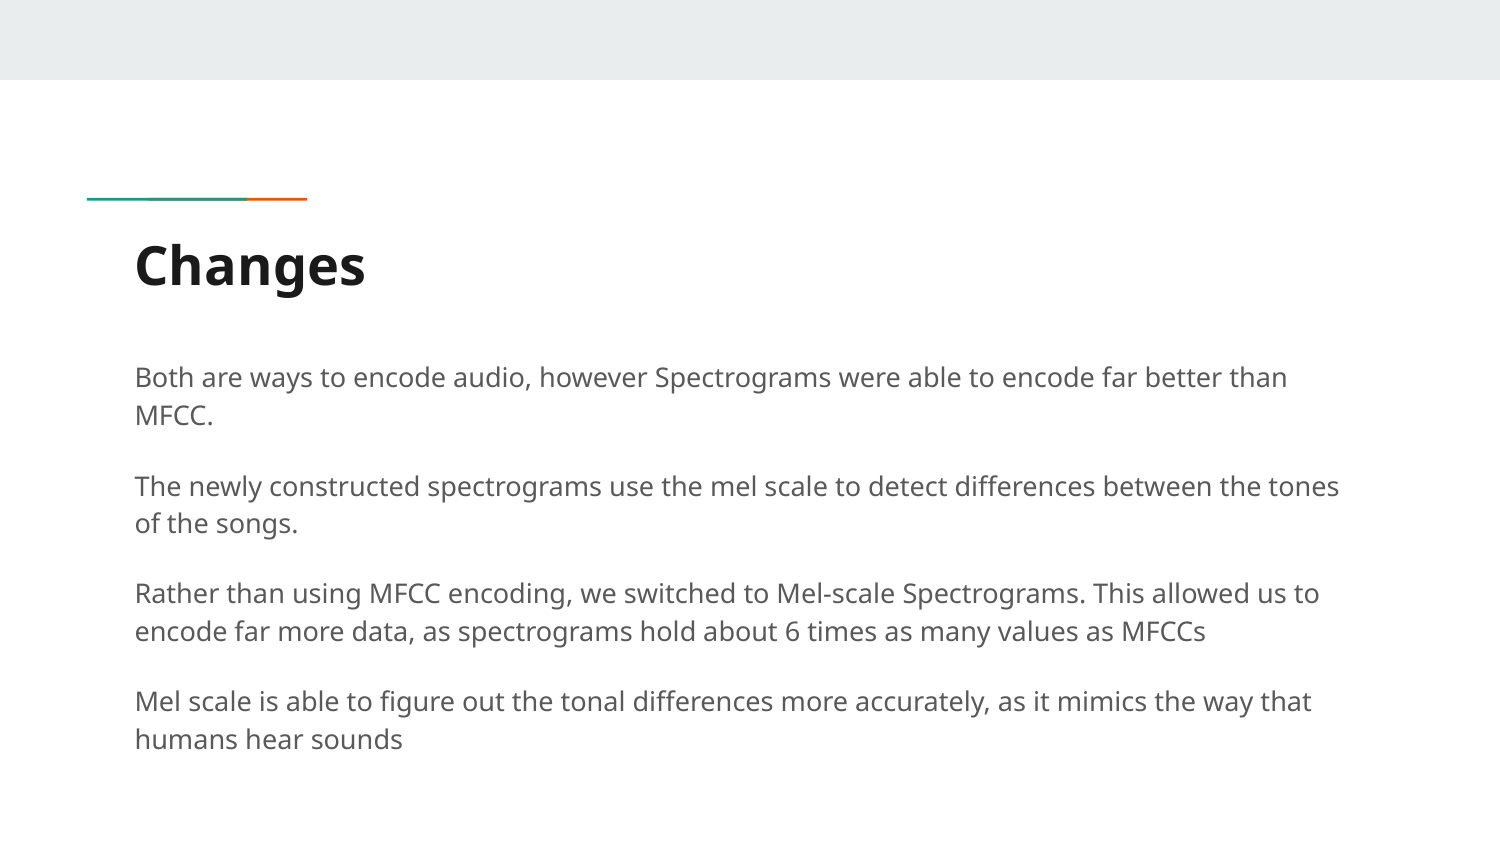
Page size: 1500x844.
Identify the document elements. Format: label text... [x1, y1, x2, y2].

title Changes [119, 216, 1381, 305]
list Both are ways to encode audio, however Spectrograms were able to encode far better than MFCC. The newly constructed spectrograms use the mel scale to detect differences between the tones of the songs. Rather than using MFCC encoding, we switched to Mel-scale Spectrograms. This allowed us to encode far more data, as spectrograms hold about 6 times as many values as MFCCs Mel scale is able to figure out the tonal differences more accurately, as it mimics the way that humans hear sounds [119, 341, 1381, 712]
